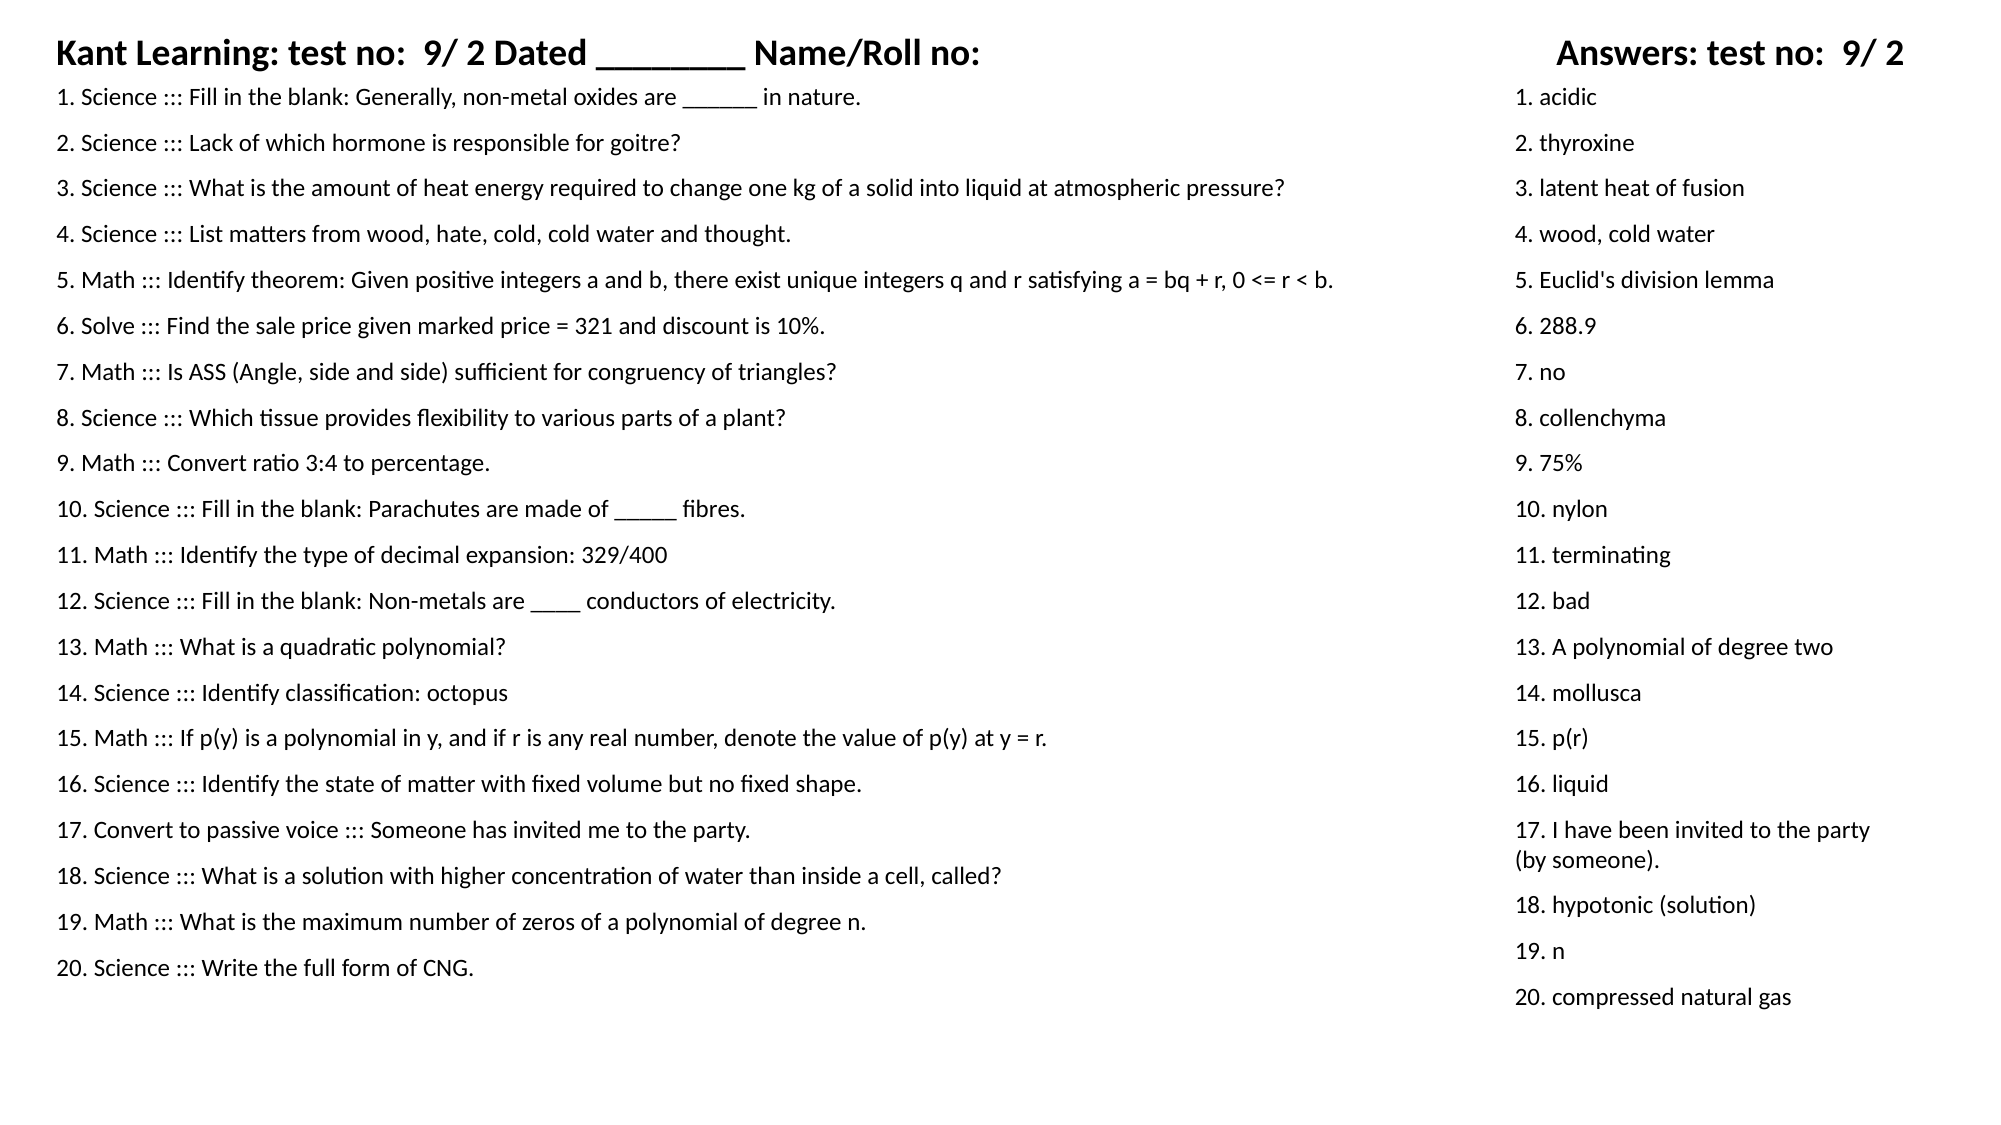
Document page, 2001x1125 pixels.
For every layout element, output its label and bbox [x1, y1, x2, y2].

text_box [1500, 302, 1900, 576]
text_box [41, 302, 1440, 576]
text_box [1500, 577, 1900, 926]
text_box [41, 20, 2000, 301]
text_box [41, 852, 1440, 989]
text_box [1500, 927, 1900, 1018]
text_box [41, 577, 1440, 851]
